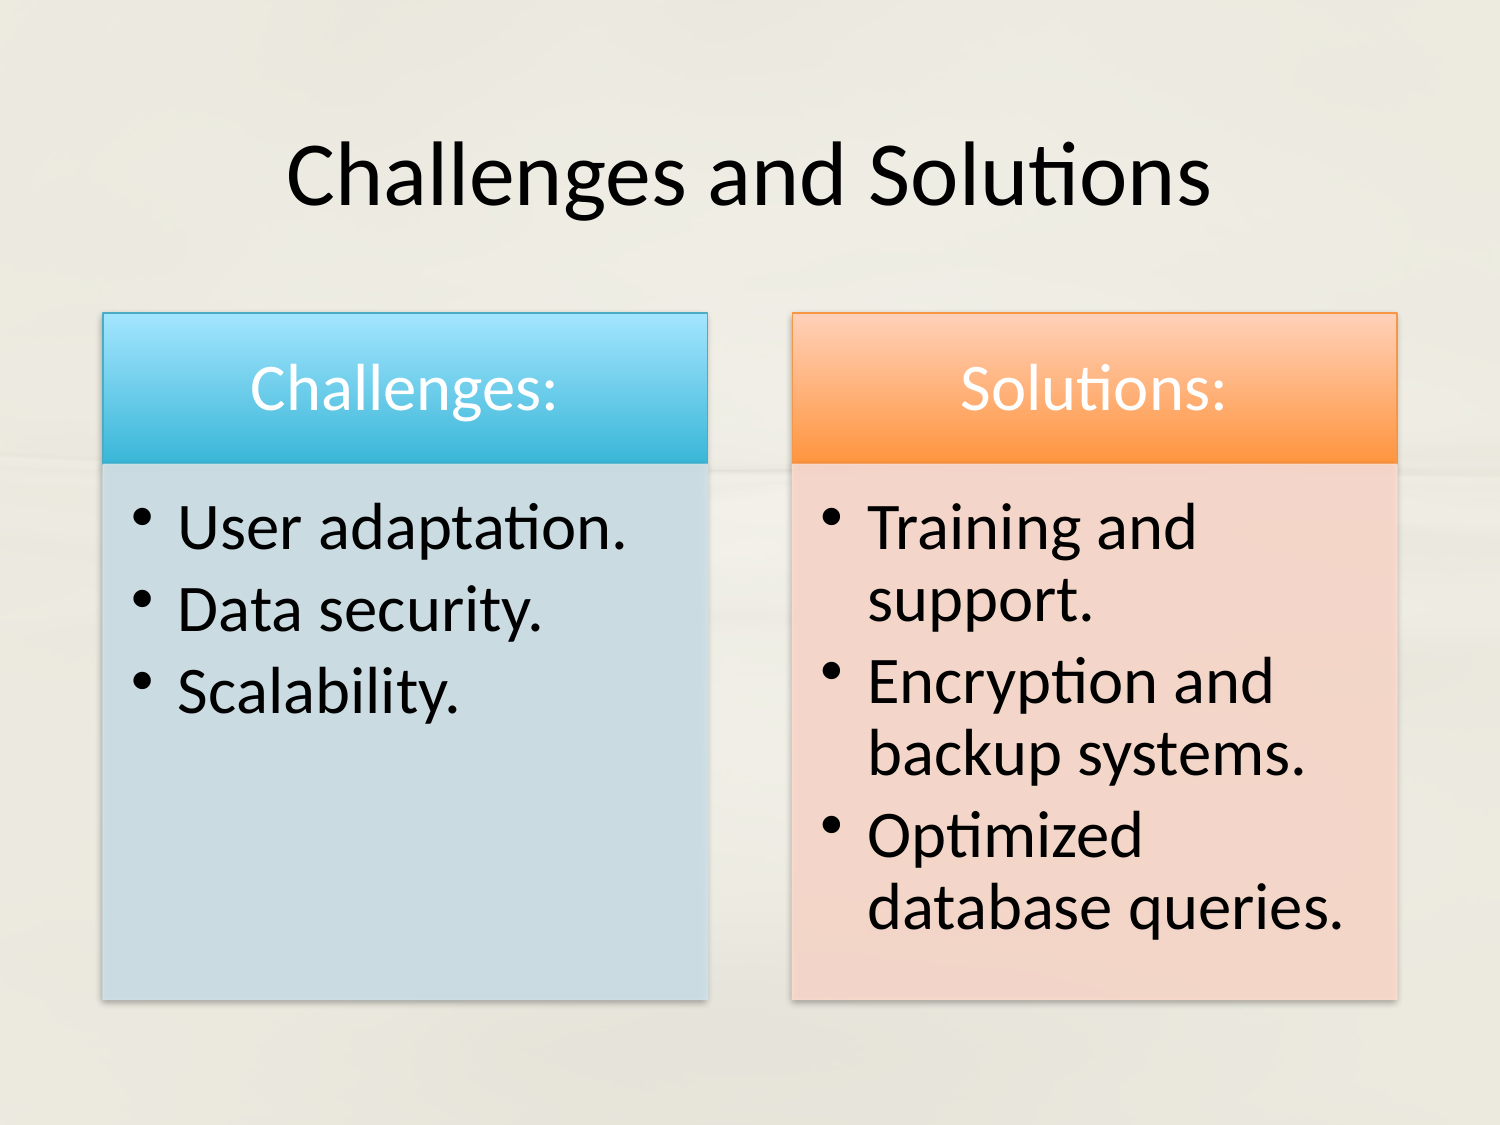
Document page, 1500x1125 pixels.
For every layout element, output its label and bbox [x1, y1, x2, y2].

list [102, 299, 1398, 1014]
picture [0, 0, 1500, 1125]
